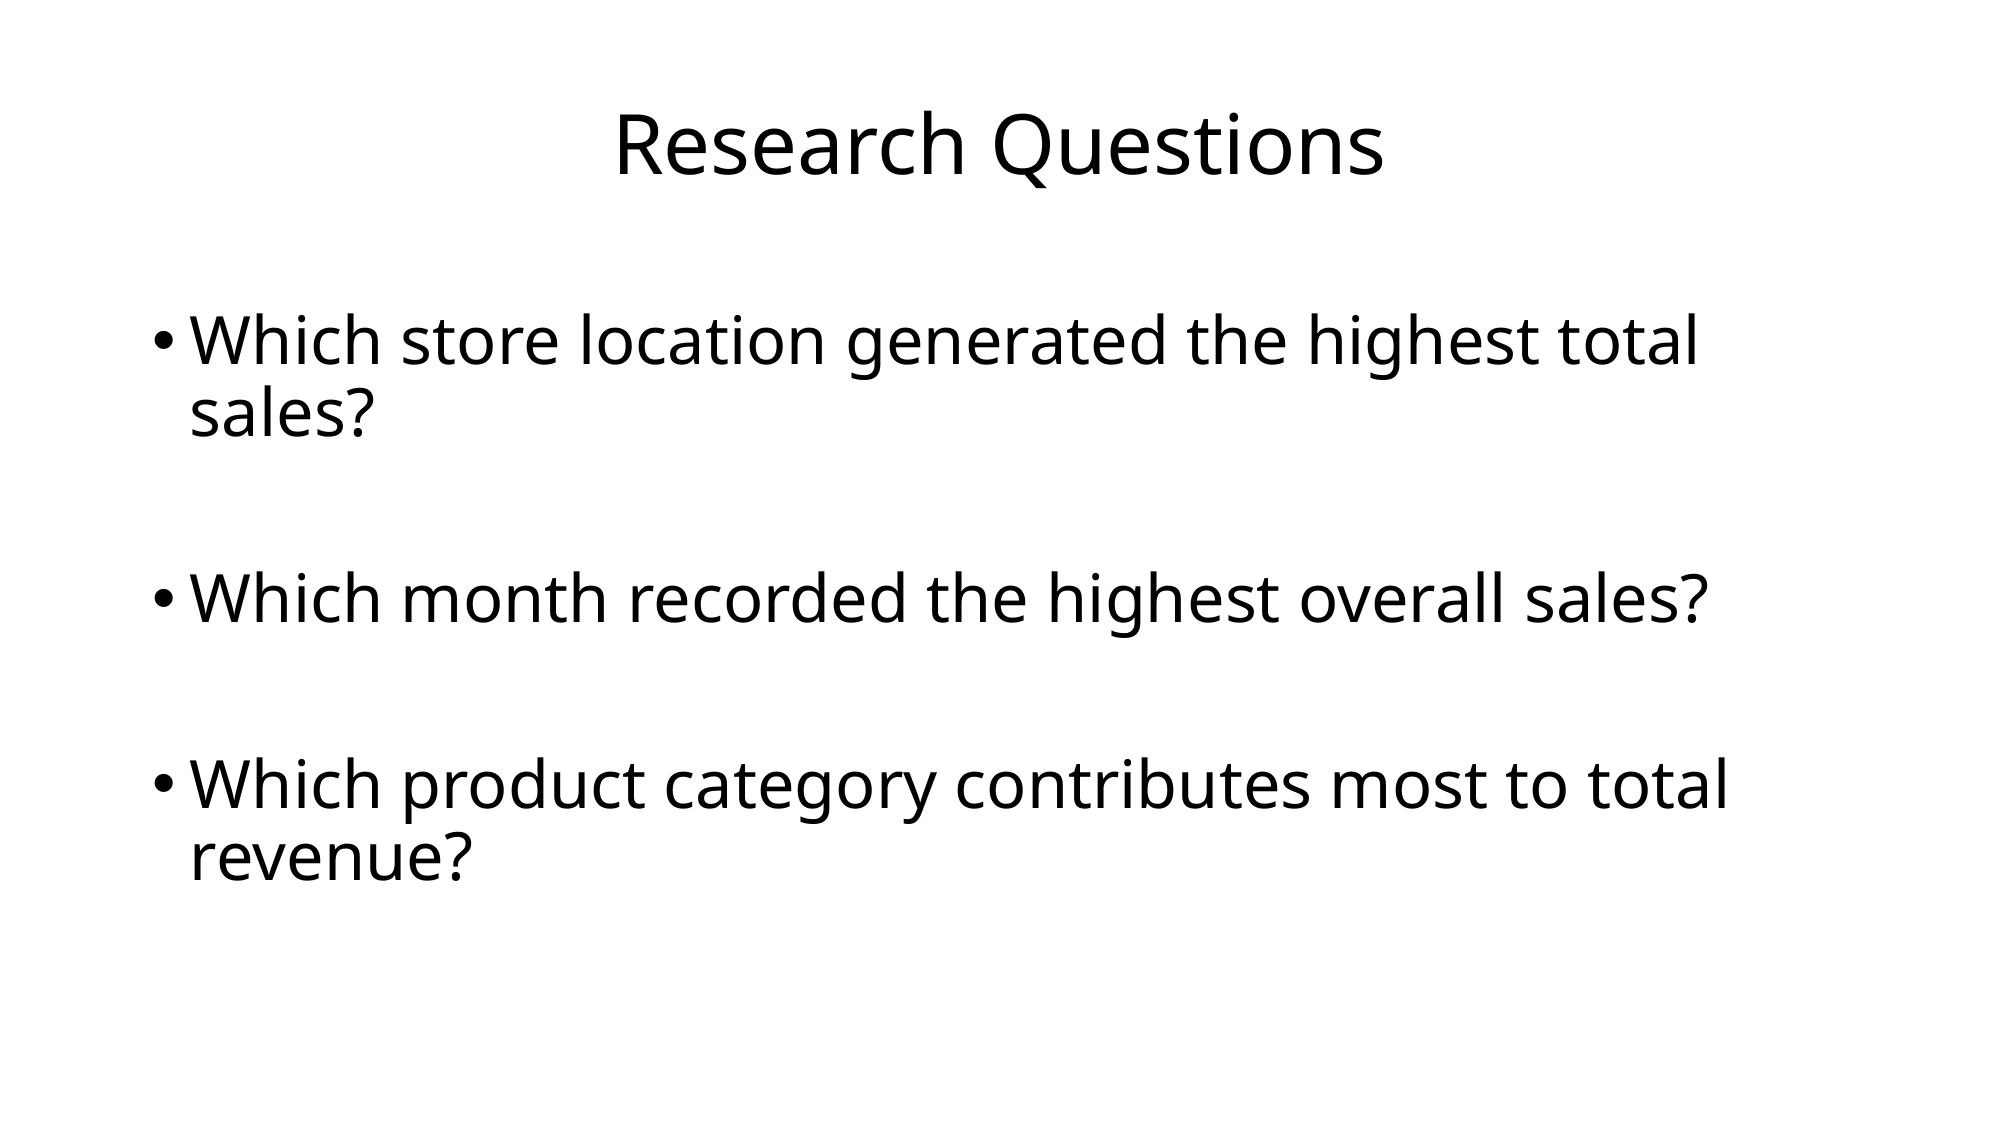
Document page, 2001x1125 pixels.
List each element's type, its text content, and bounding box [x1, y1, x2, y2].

title Research Questions [137, 59, 1863, 235]
list Which store location generated the highest total sales? Which month recorded the highest overall sales? Which product category contributes most to total revenue? [137, 299, 1863, 1014]
